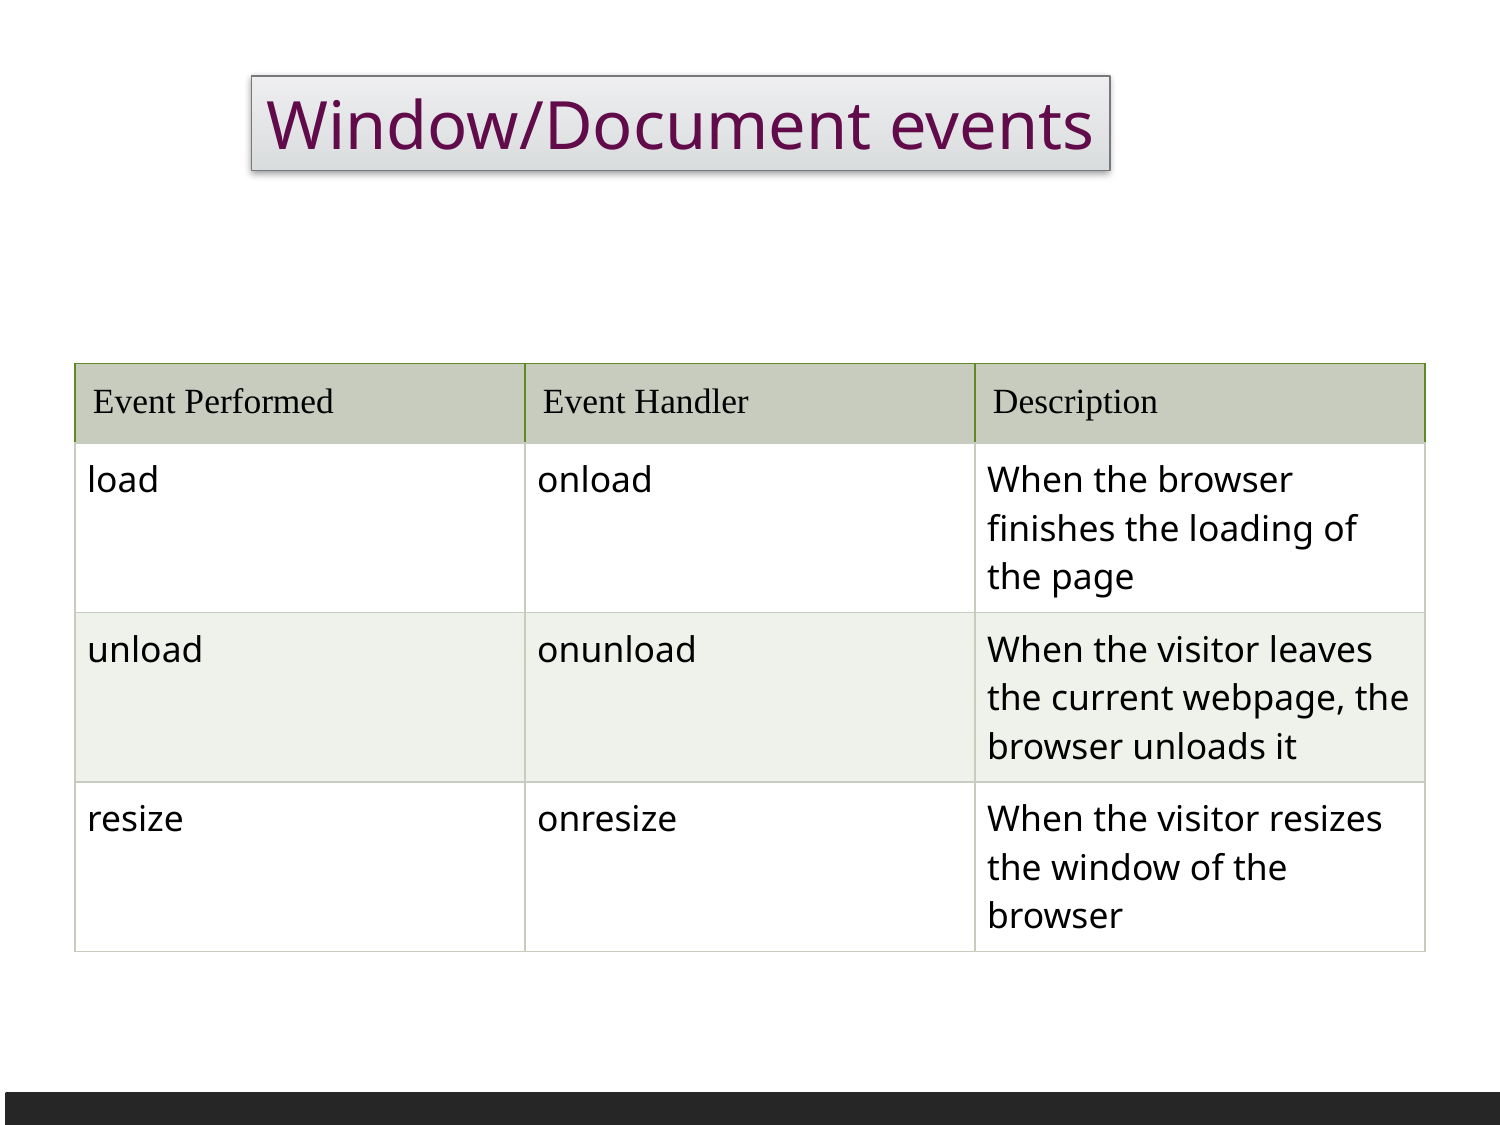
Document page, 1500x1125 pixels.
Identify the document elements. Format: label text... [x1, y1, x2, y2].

table_header Event Performed [76, 364, 524, 442]
table_cell load [76, 444, 524, 612]
table_header Description [976, 364, 1424, 442]
text_box [5, 1092, 1500, 1125]
table_cell When the visitor resizes the window of the browser [976, 783, 1424, 951]
table_header Event Handler [526, 364, 974, 442]
table_cell onload [526, 444, 974, 612]
table_cell When the visitor leaves the current webpage, the browser unloads it [976, 613, 1424, 781]
text_box Window/Document events [251, 75, 1111, 171]
table_cell unload [76, 613, 524, 781]
table_cell onunload [526, 613, 974, 781]
table_cell When the browser finishes the loading of the page [976, 444, 1424, 612]
table_cell onresize [526, 783, 974, 951]
table_cell resize [76, 783, 524, 951]
